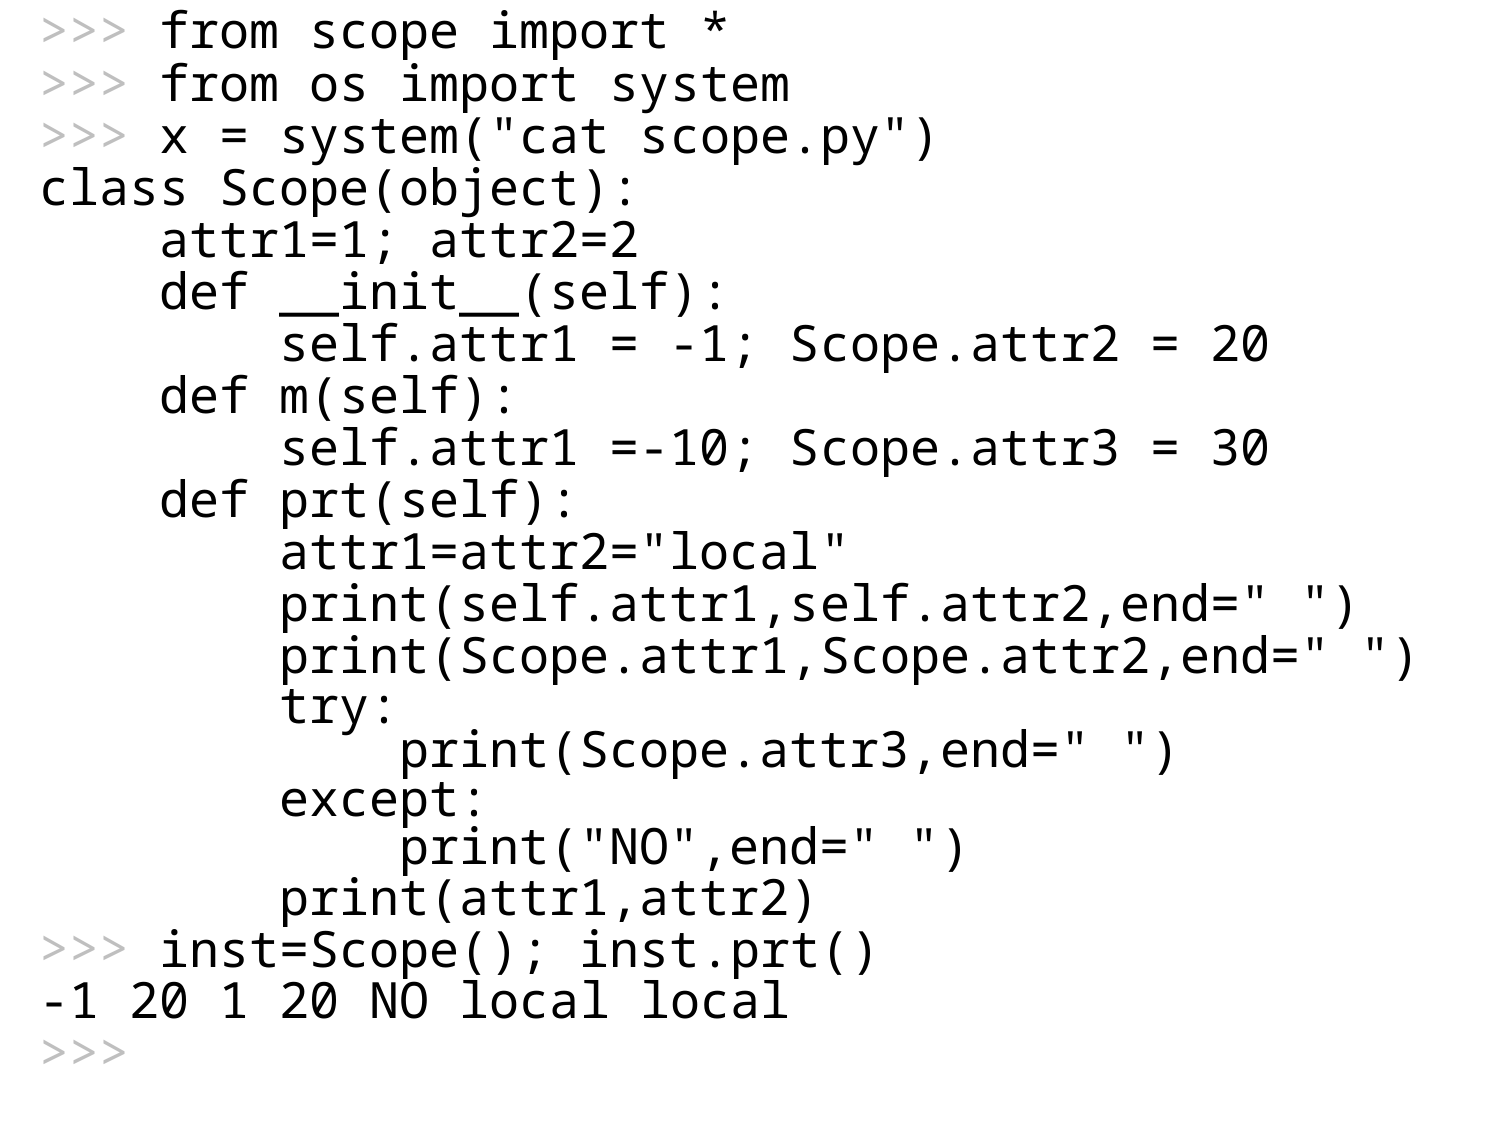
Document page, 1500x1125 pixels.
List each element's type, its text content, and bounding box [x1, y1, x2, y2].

text_box >>> >>> [24, 916, 150, 1089]
text_box >>> from scope import * >>> from os import system >>> x = system("cat scope.py") class Scope(object): attr1=1; attr2=2 def __init__(self): self.attr1 = -1; Scope.attr2 = 20 def m(self): self.attr1 =-10; Scope.attr3 = 30 def prt(self): attr1=attr2="local" print(self.attr1,self.attr2,end=" ") print(Scope.attr1,Scope.attr2,end=" ") try: print(Scope.attr3,end=" ") except: print("NO",end=" ") print(attr1,attr2) inst=Scope(); inst.prt() -1 20 1 20 NO local local [24, 0, 1500, 1089]
